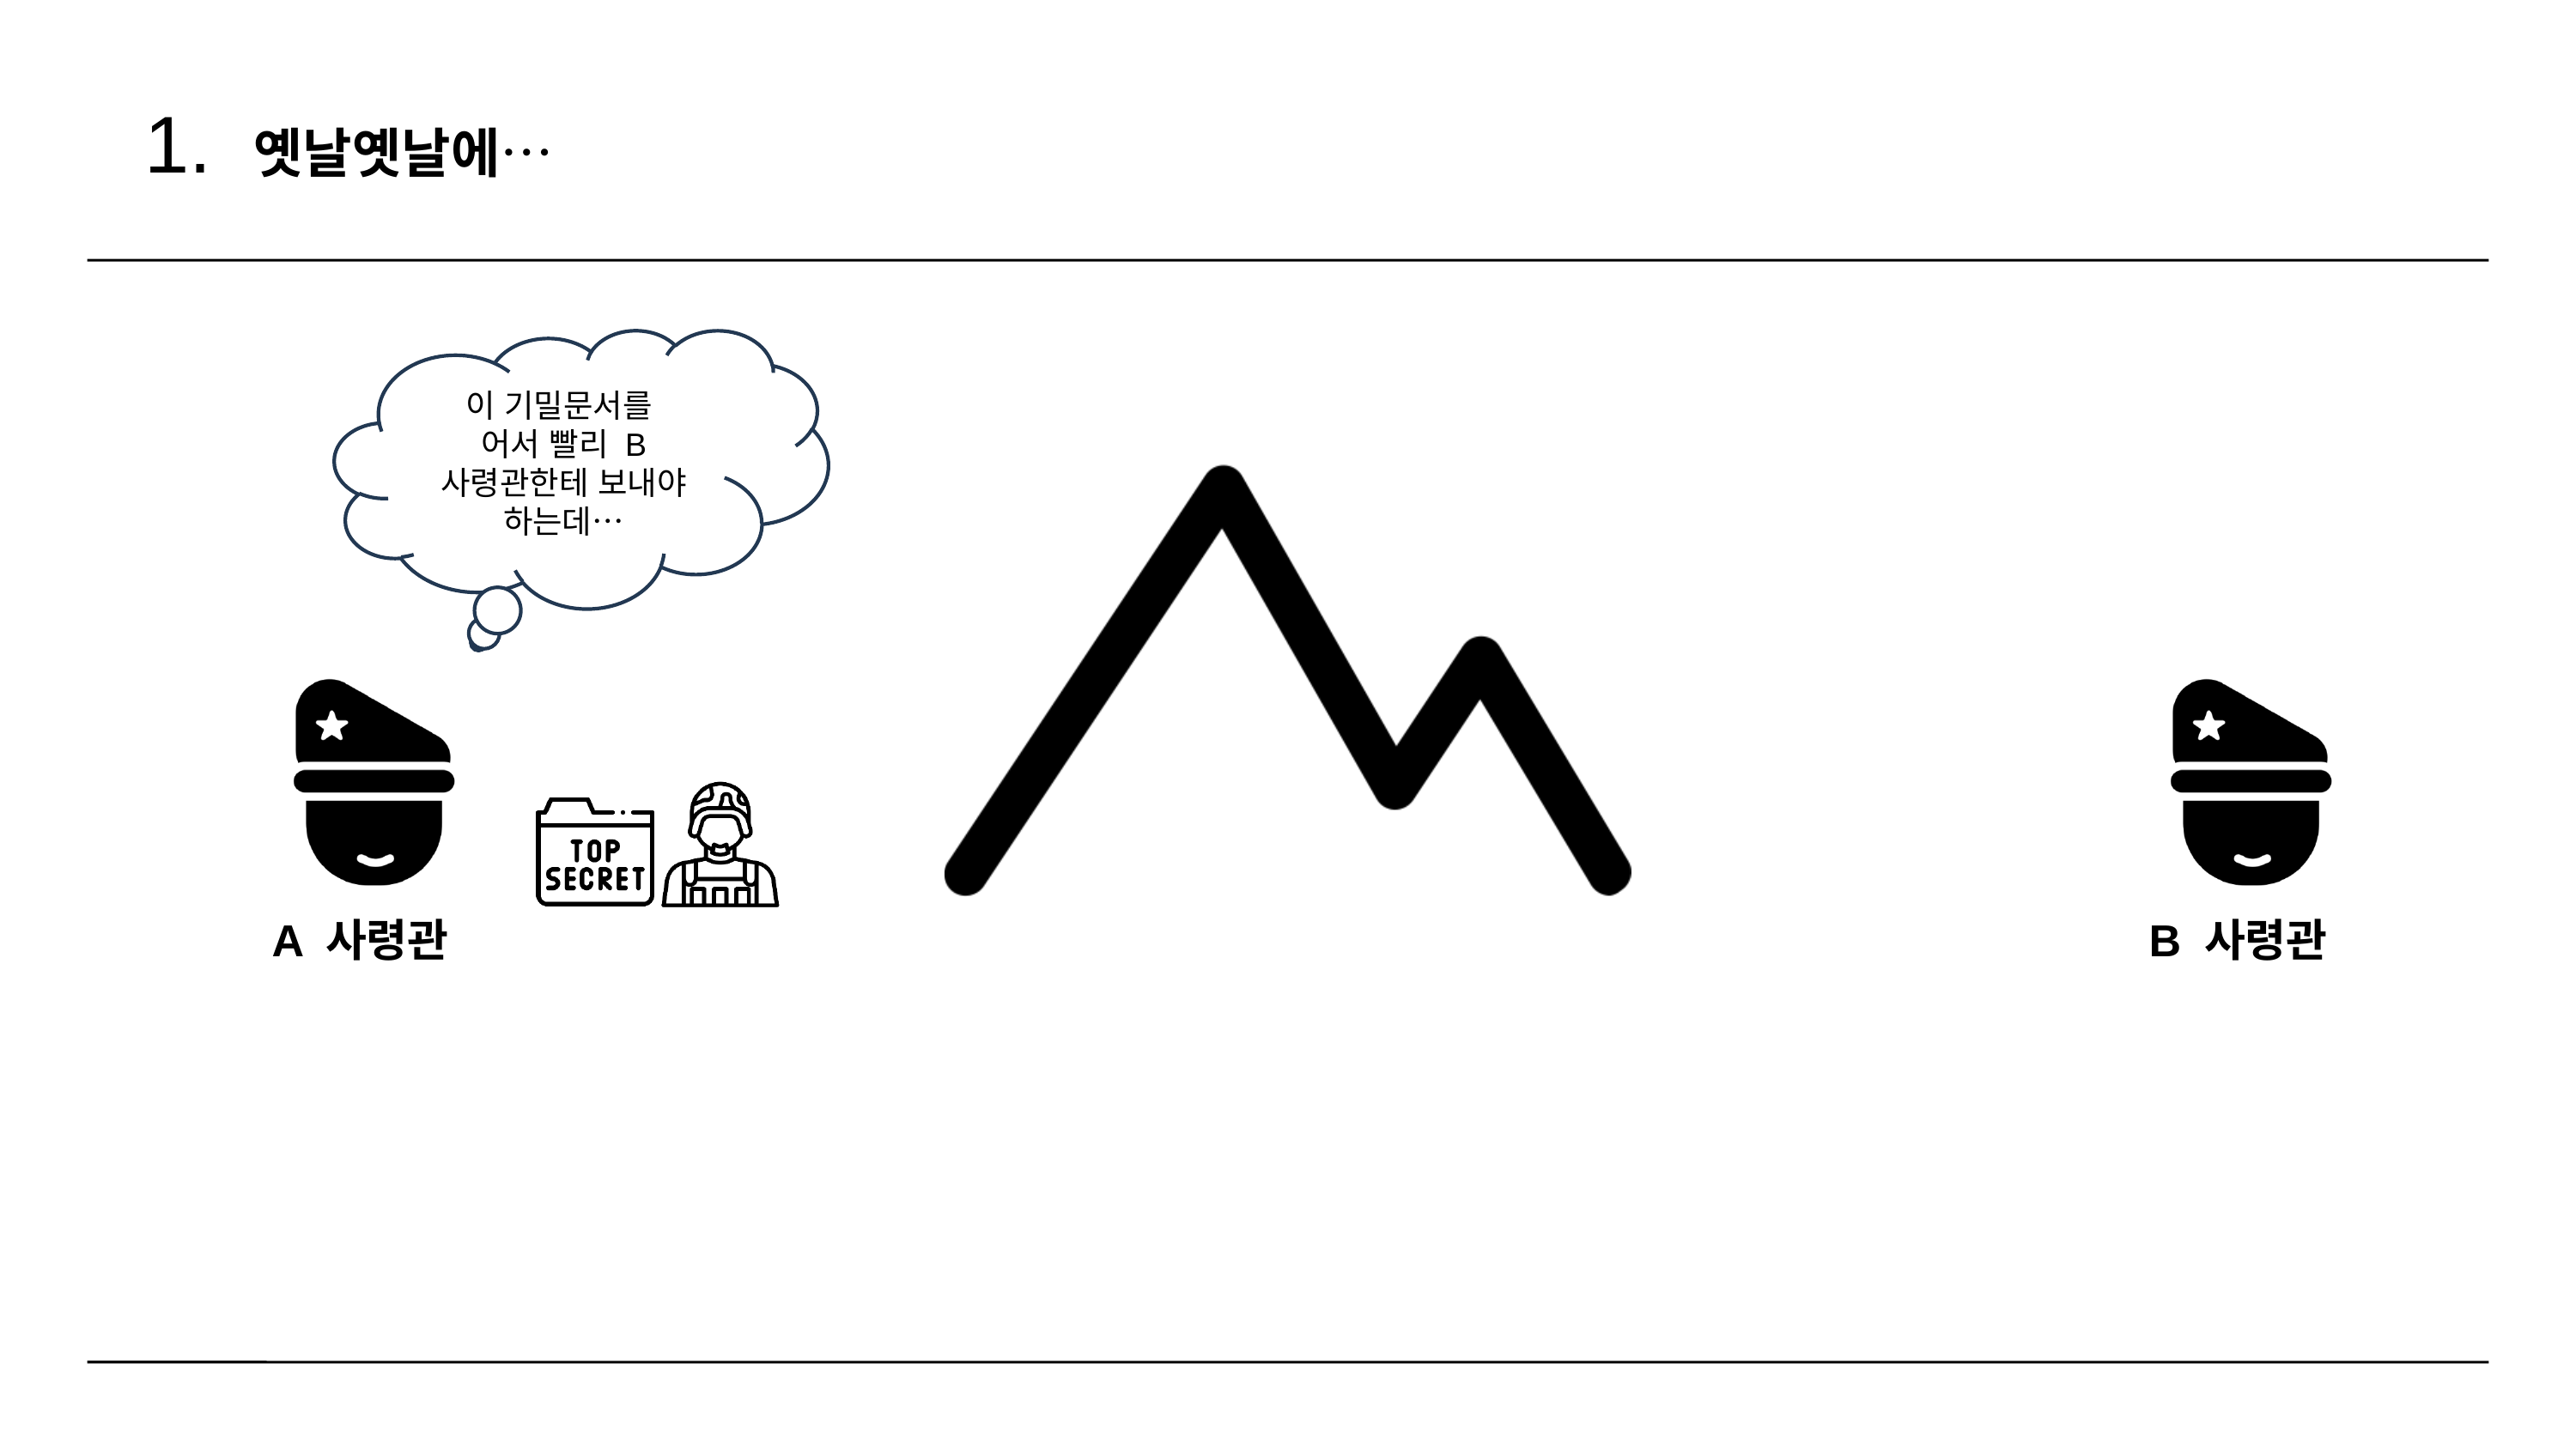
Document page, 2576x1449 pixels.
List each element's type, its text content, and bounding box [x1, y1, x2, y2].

text_box B 사령관 [2136, 914, 2361, 973]
picture [247, 658, 495, 906]
picture [2124, 658, 2372, 906]
picture [535, 792, 654, 911]
picture [944, 380, 1632, 1068]
text_box 이 기밀문서를 어서 빨리 B 사령관한테 보내야 하는데… [332, 329, 830, 652]
text_box A 사령관 [258, 914, 484, 973]
picture [655, 779, 785, 910]
text_box 1. 옛날옛날에… [144, 108, 582, 190]
